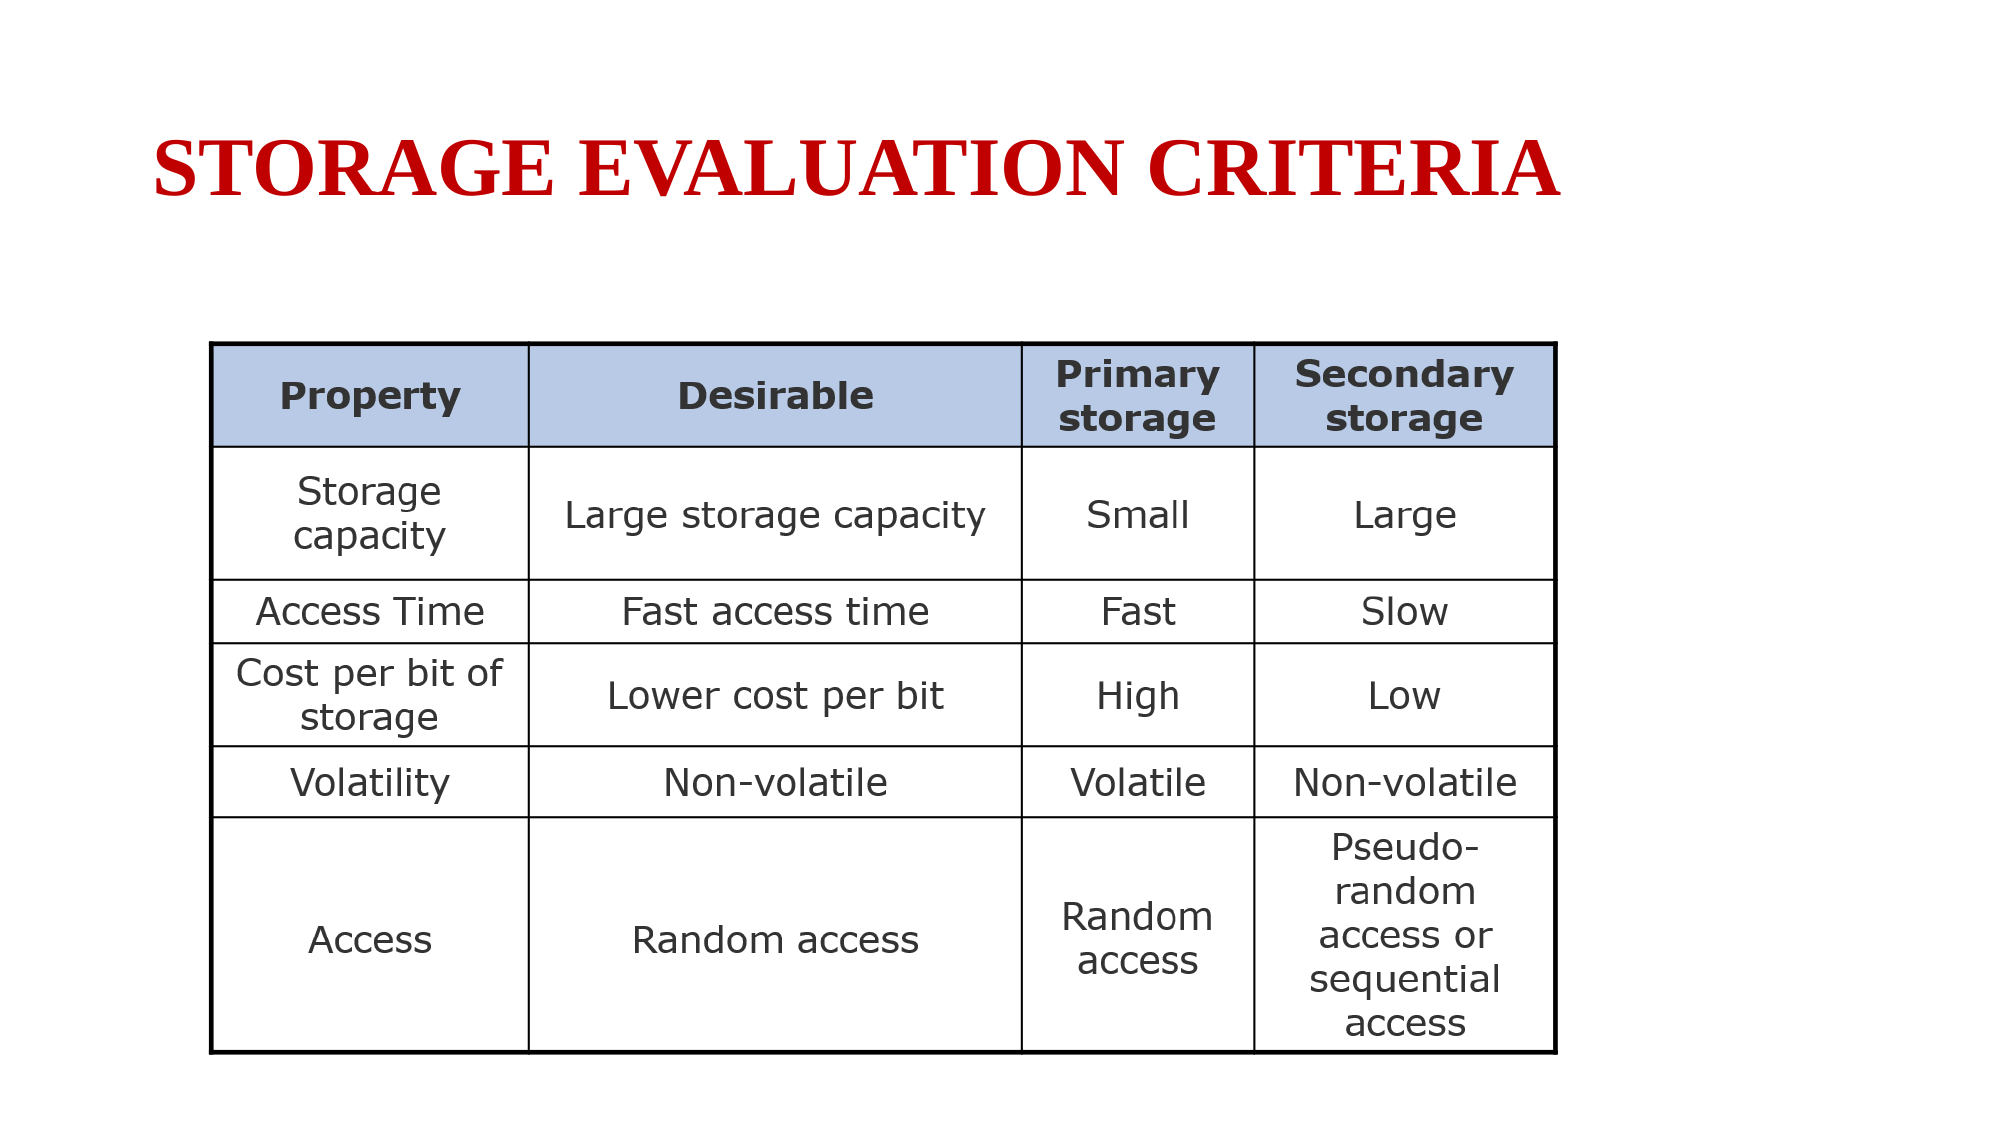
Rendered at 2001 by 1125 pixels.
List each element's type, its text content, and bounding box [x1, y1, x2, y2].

title STORAGE EVALUATION CRITERIA [137, 59, 1863, 278]
picture [208, 340, 1560, 1066]
